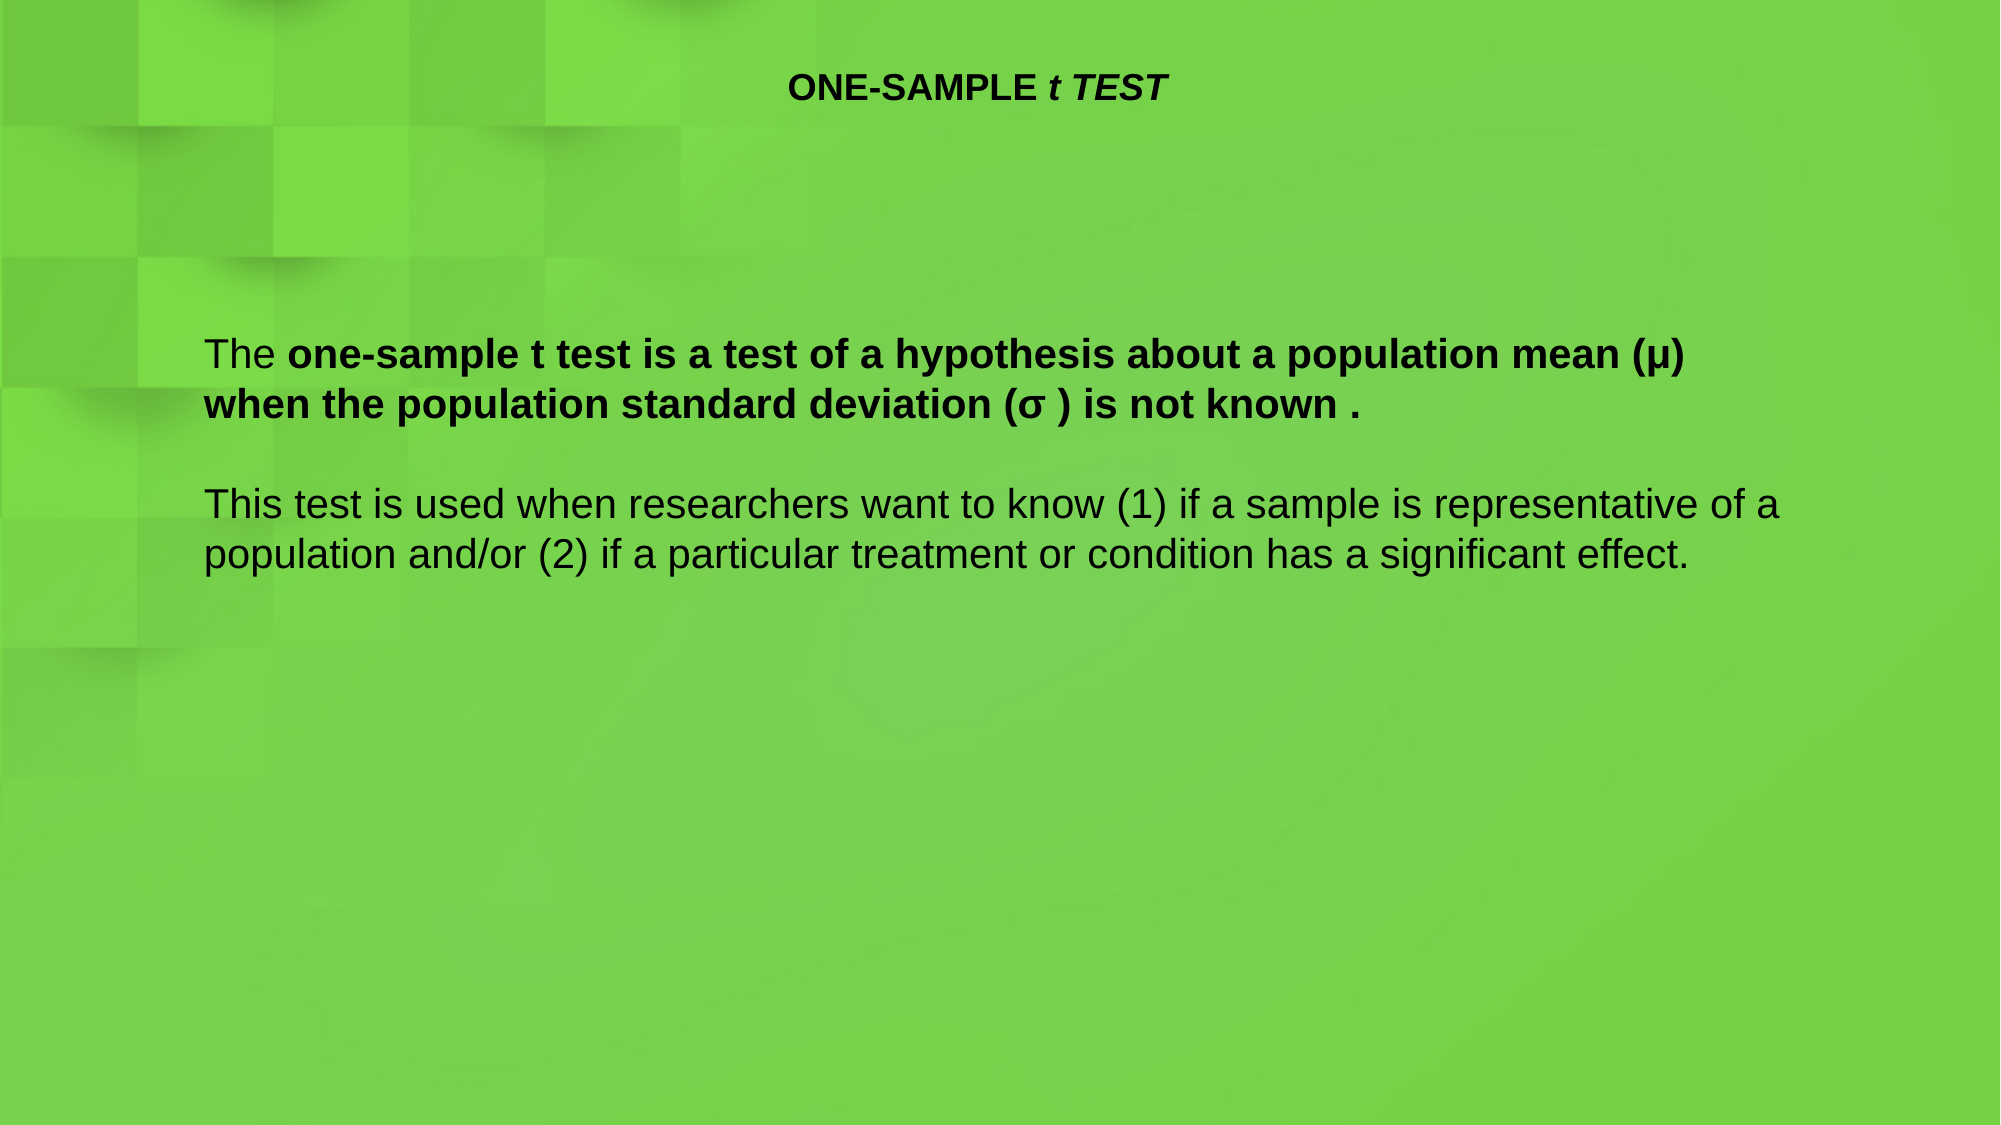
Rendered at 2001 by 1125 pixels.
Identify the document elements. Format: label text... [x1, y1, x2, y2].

picture [0, 0, 2001, 1125]
text_box The one-sample t test is a test of a hypothesis about a population mean (μ) when the population standard deviation (σ ) is not known . This test is used when researchers want to know (1) if a sample is representative of a population and/or (2) if a particular treatment or condition has a significant effect. [189, 319, 1805, 675]
text_box ONE-SAMPLE t TEST [772, 55, 1193, 116]
